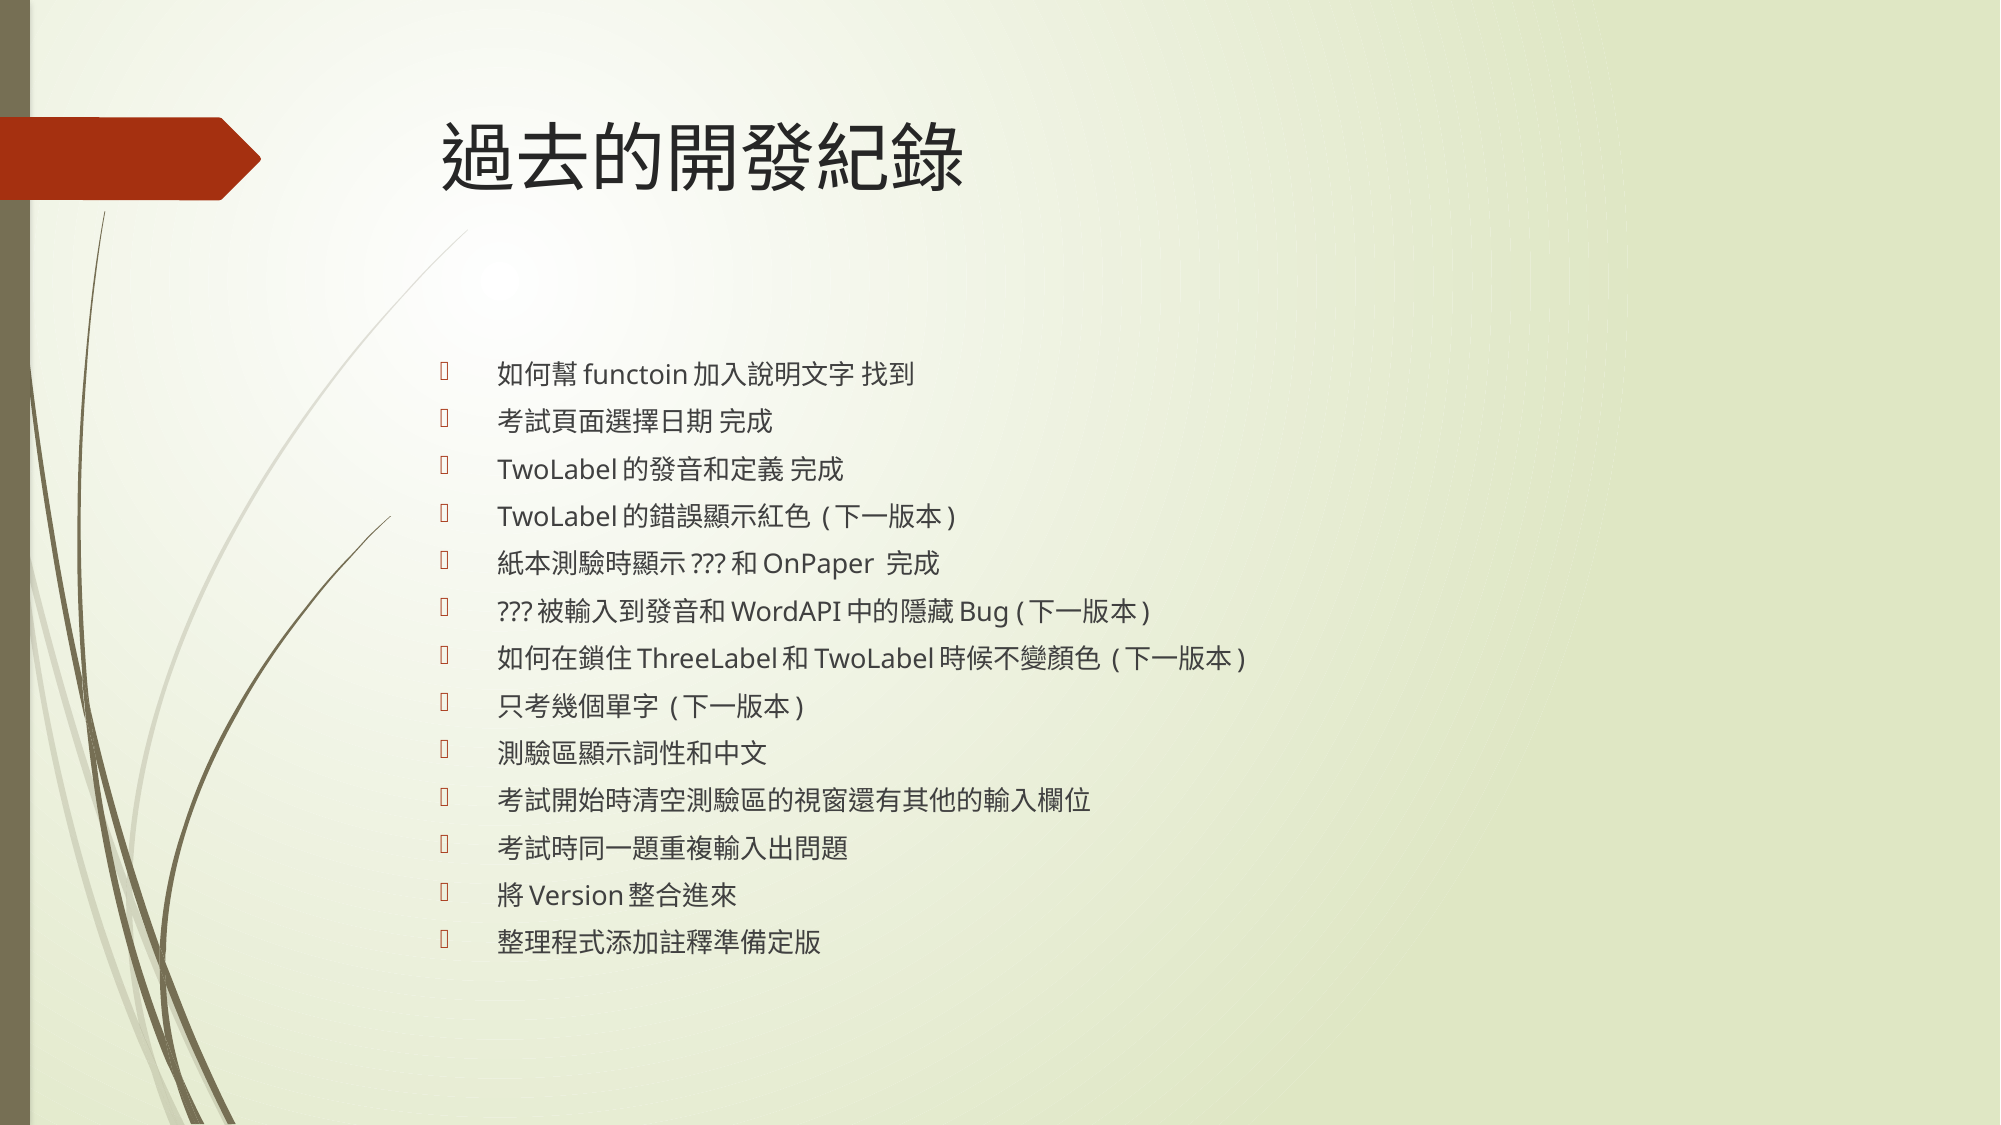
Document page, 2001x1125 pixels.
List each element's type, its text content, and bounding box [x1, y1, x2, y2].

title 過去的開發紀錄 [425, 102, 1888, 313]
list 如何幫functoin加入說明文字 找到 考試頁面選擇日期 完成 TwoLabel的發音和定義 完成 TwoLabel的錯誤顯示紅色 (下一版本) 紙本測驗時顯示???和OnPaper 完成 ???被輸入到發音和WordAPI中的隱藏Bug (下一版本) 如何在鎖住ThreeLabel和TwoLabel時候不變顏色 (下一版本) 只考幾個單字 (下一版本) 測驗區顯示詞性和中文 考試開始時清空測驗區的視窗還有其他的輸入欄位 考試時同一題重複輸入出問題 將Version整合進來 整理程式添加註釋準備定版 [424, 350, 1888, 970]
